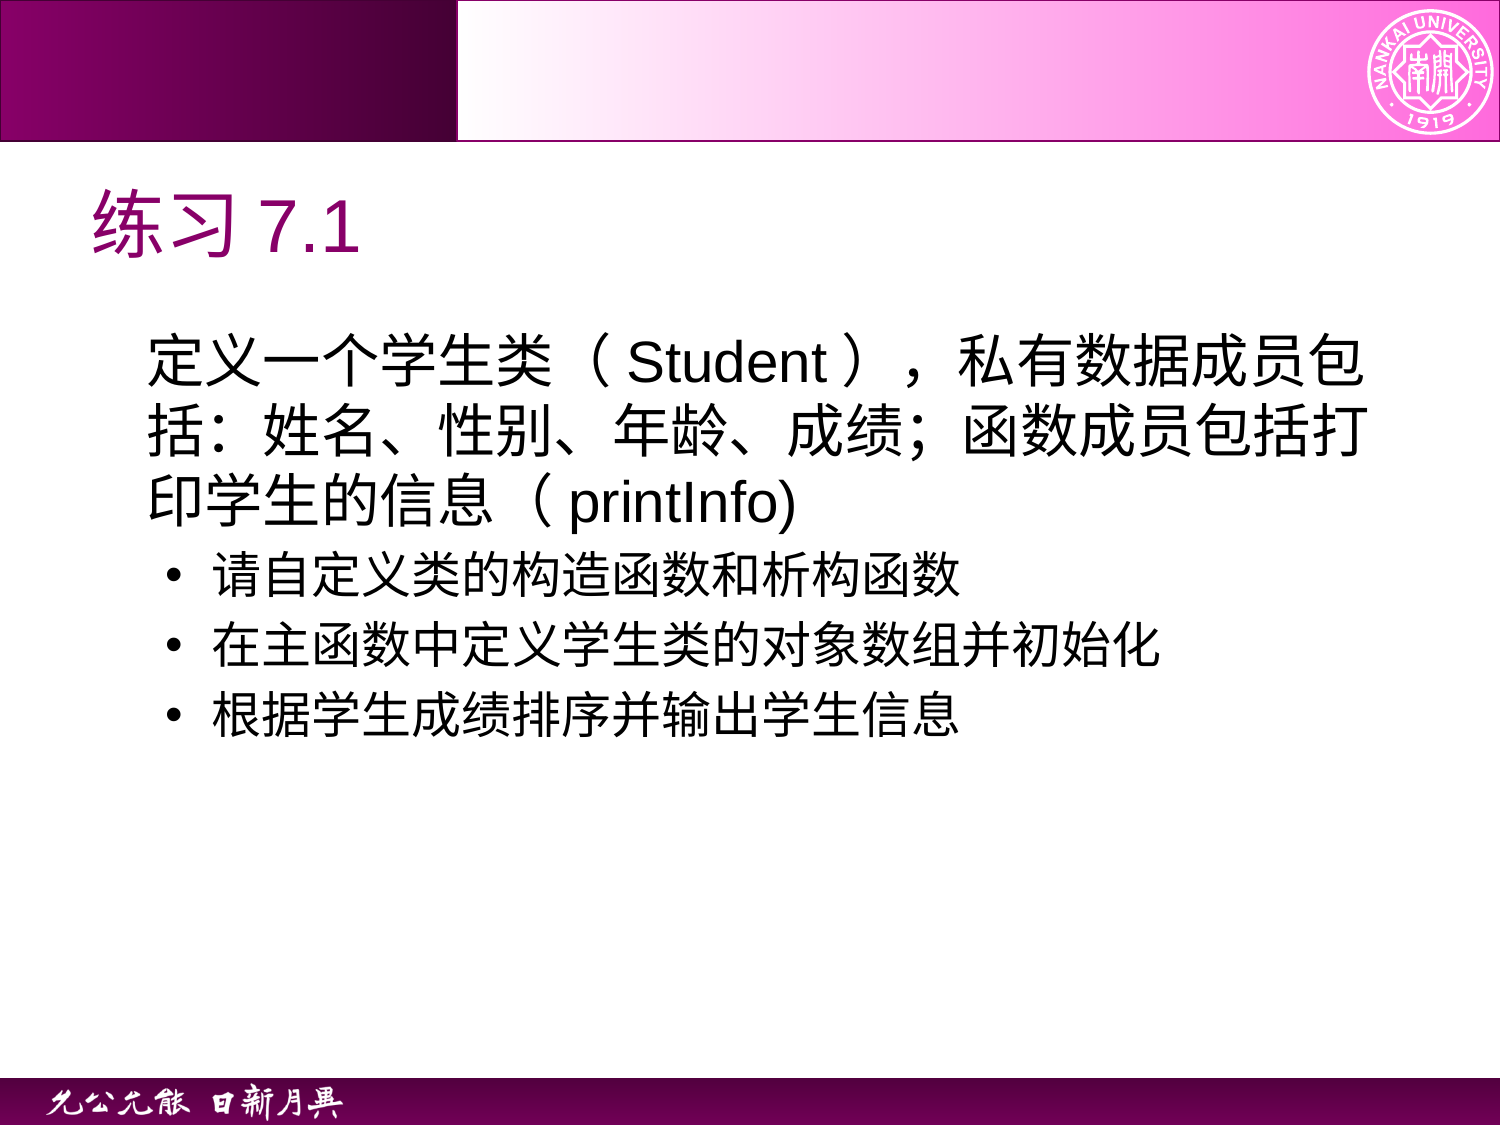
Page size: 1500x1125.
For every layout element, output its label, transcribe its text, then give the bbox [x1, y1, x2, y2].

list 定义一个学生类（Student），私有数据成员包括：姓名、性别、年龄、成绩；函数成员包括打印学生的信息（printInfo) 请自定义类的构造函数和析构函数 在主函数中定义学生类的对象数组并初始化 根据学生成绩排序并输出学生信息 [74, 316, 1426, 1055]
title 练习7.1 [74, 163, 1426, 282]
picture [35, 1081, 356, 1122]
